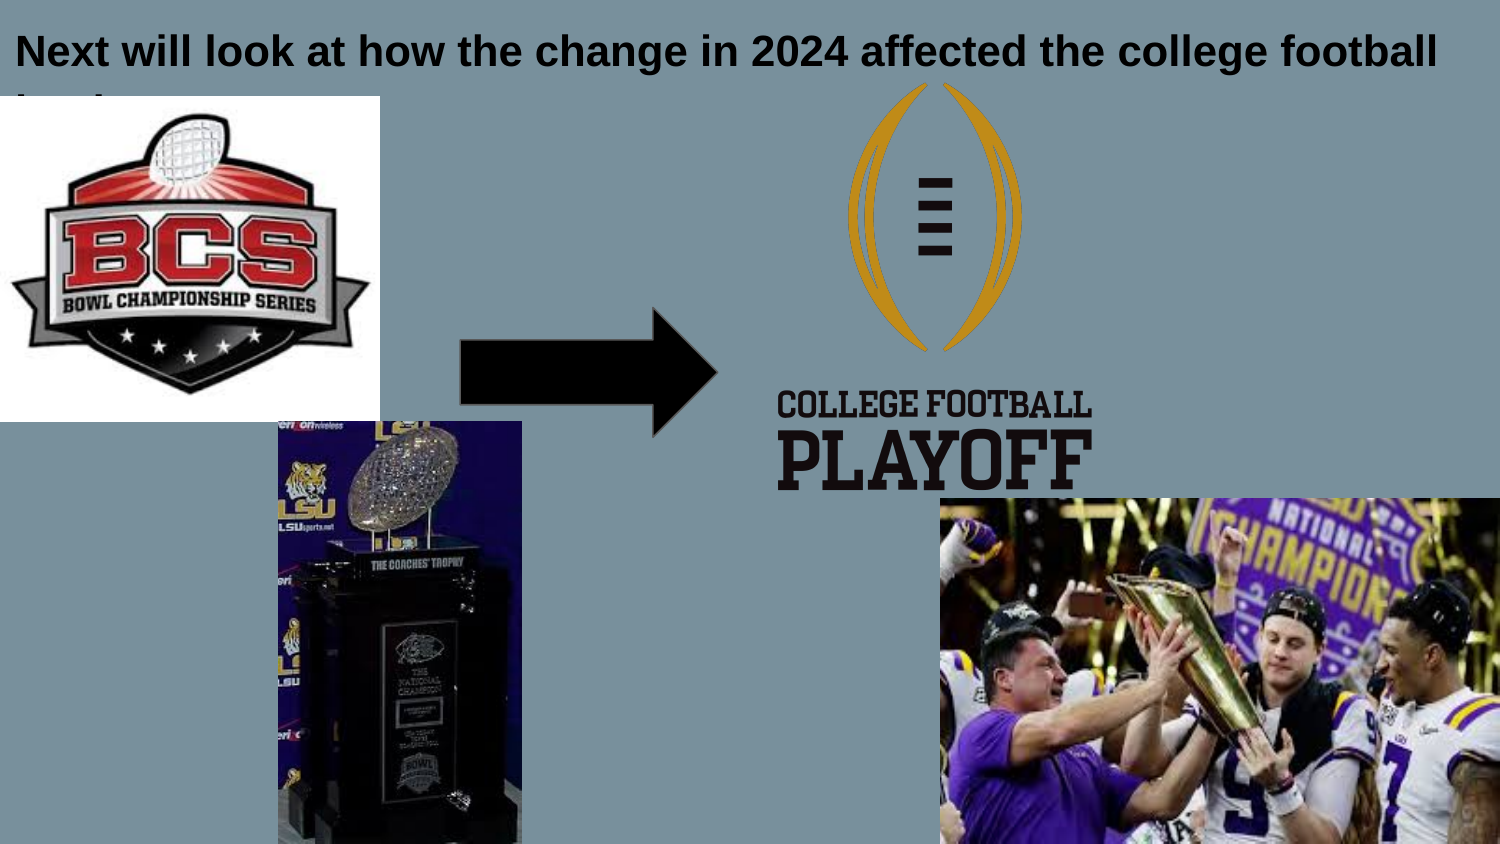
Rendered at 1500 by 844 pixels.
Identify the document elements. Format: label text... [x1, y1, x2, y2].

text_box [460, 307, 718, 438]
picture [778, 82, 1093, 491]
picture [0, 96, 522, 844]
picture [939, 497, 1500, 844]
list Next will look at how the change in 2024 affected the college football landscape [0, 0, 1500, 180]
